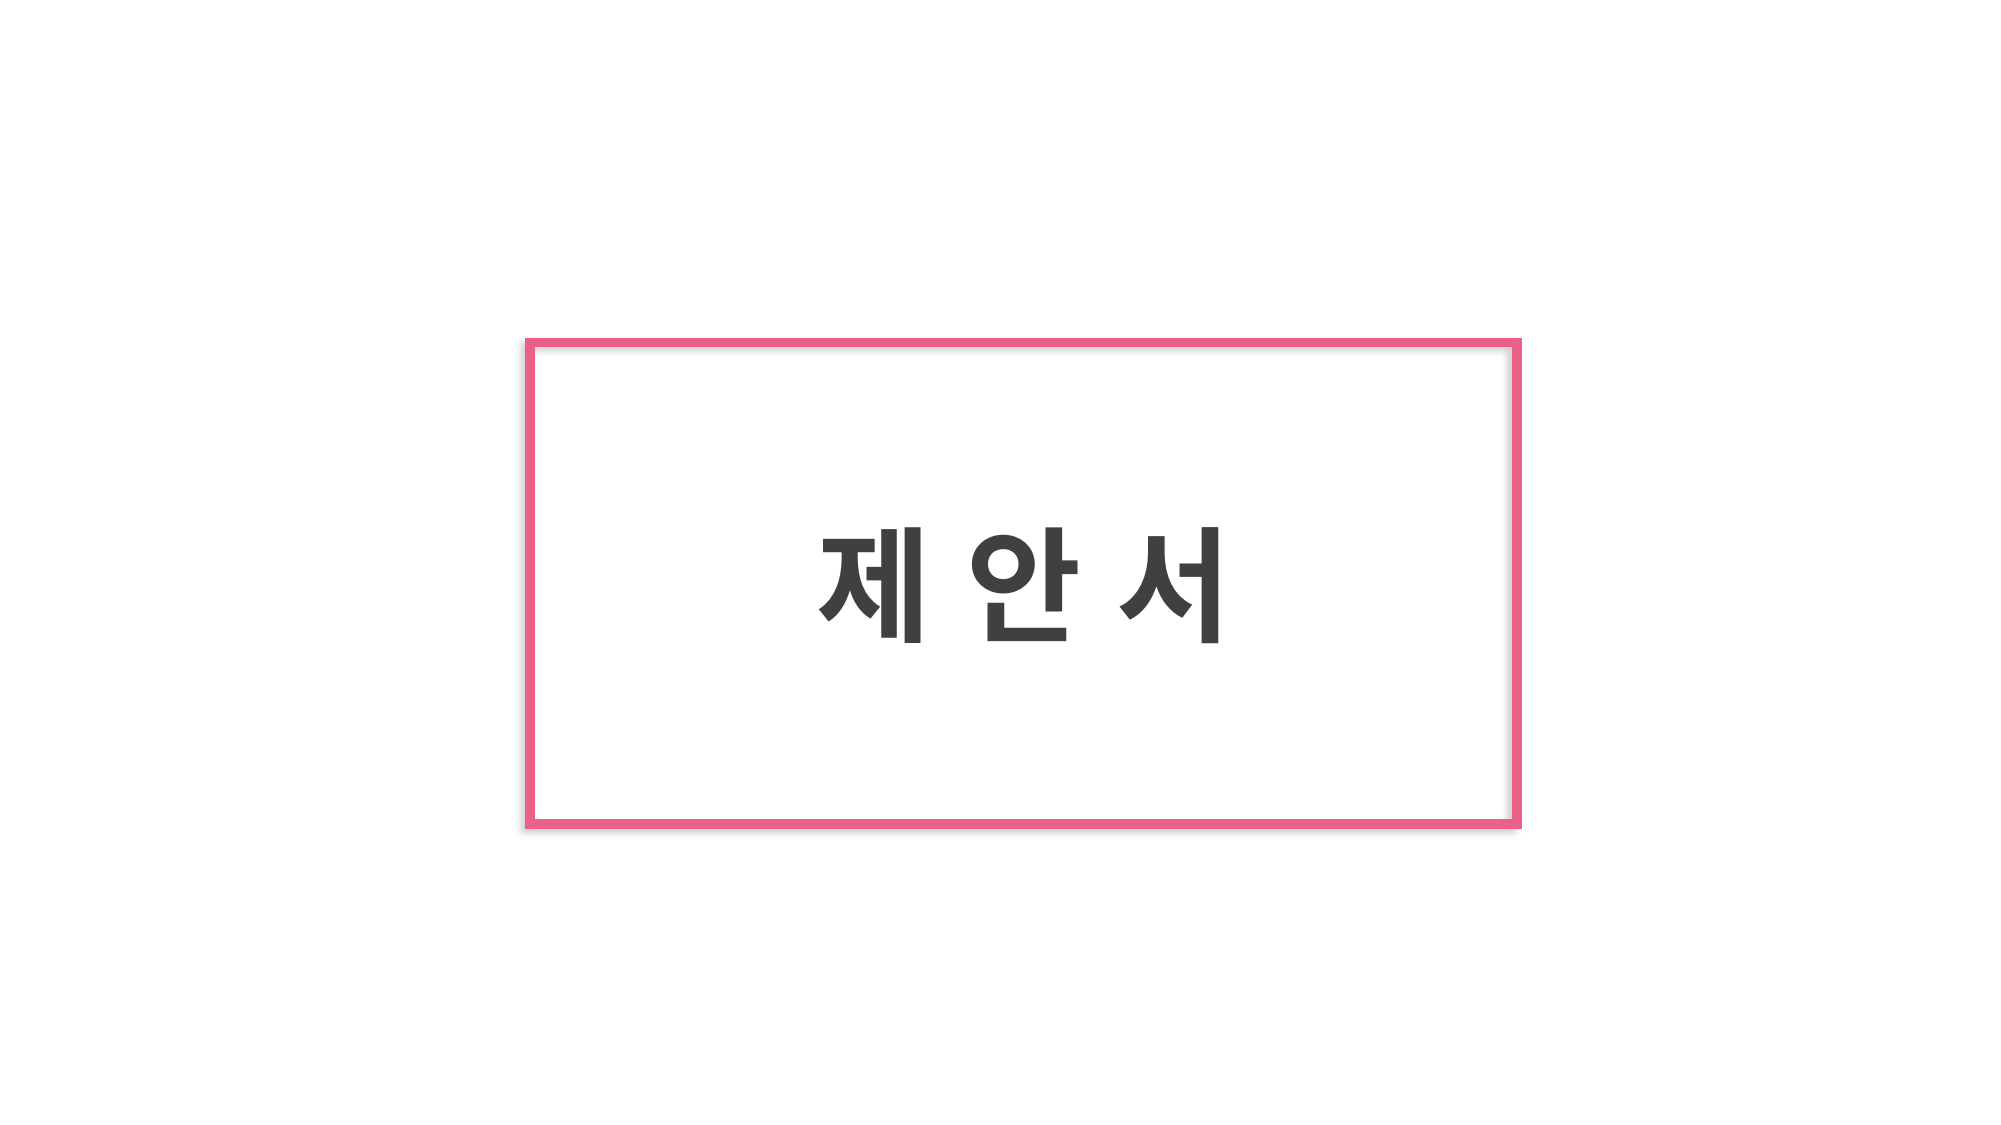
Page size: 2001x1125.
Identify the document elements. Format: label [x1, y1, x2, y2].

text_box [529, 341, 1518, 825]
